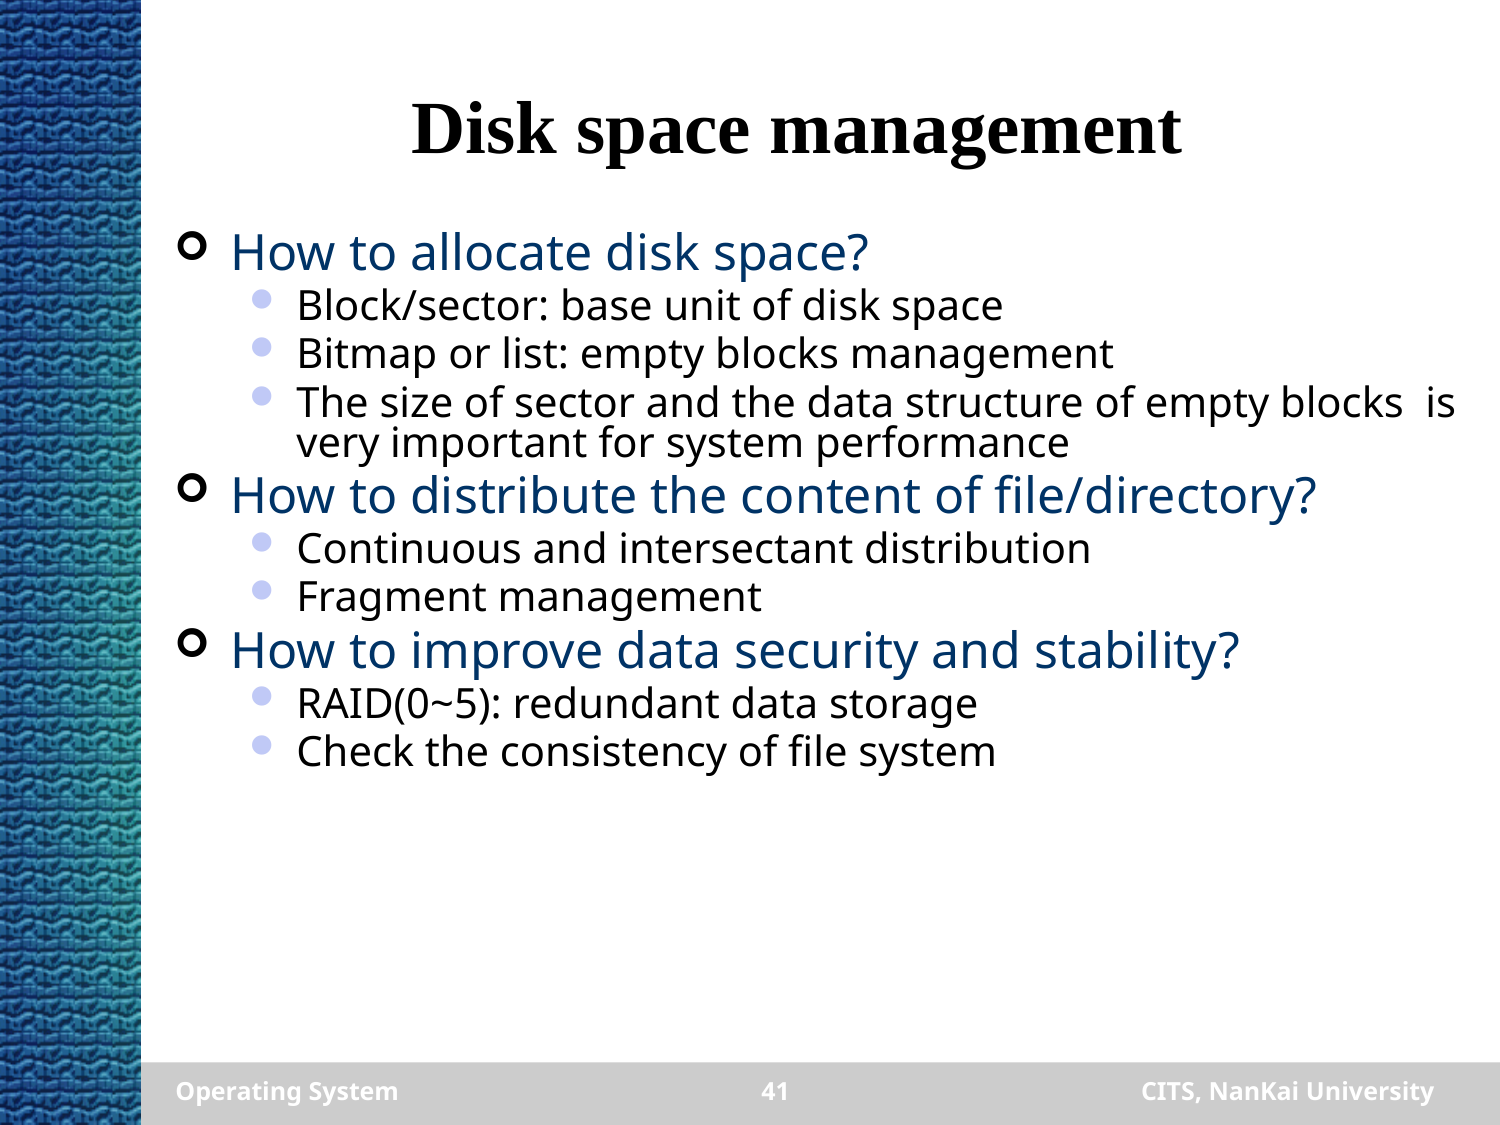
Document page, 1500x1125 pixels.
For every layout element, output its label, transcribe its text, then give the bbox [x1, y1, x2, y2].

picture [0, 0, 141, 1125]
list How to allocate disk space? Block/sector: base unit of disk space Bitmap or list: empty blocks management The size of sector and the data structure of empty blocks is very important for system performance How to distribute the content of file/directory? Continuous and intersectant distribution Fragment management How to improve data security and stability? RAID(0~5): redundant data storage Check the consistency of file system [159, 224, 1483, 1055]
slide_number Operating System [160, 1067, 574, 1118]
slide_number 41 [600, 1067, 951, 1118]
title Disk space management [159, 50, 1436, 197]
footer CITS, NanKai University [974, 1067, 1451, 1118]
